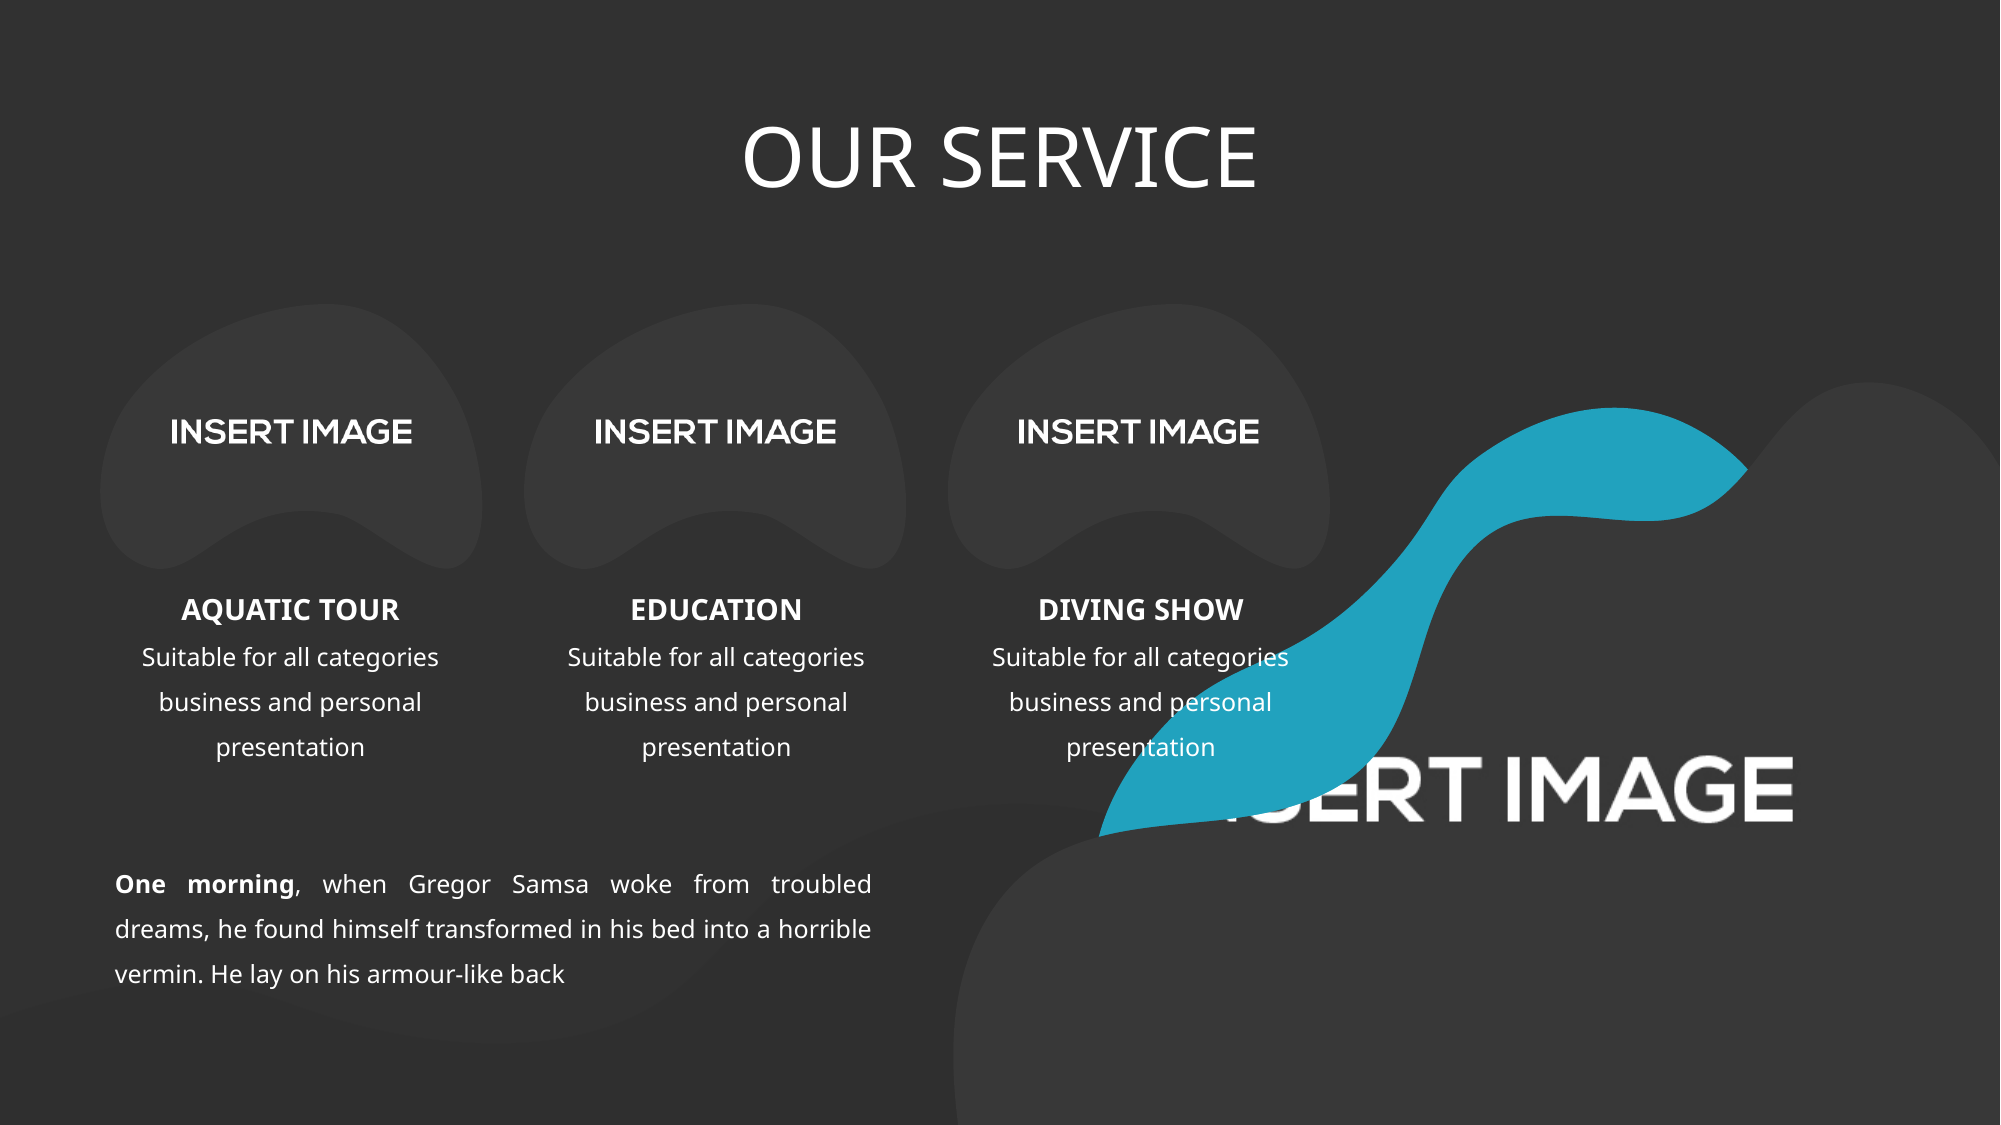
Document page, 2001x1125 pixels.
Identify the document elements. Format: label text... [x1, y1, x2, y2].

picture [947, 304, 2000, 1125]
text_box AQUATIC TOUR [166, 584, 415, 619]
text_box Suitable for all categories business and personal presentation [116, 619, 465, 769]
title OUR SERVICE [399, 91, 1601, 214]
text_box EDUCATION [615, 584, 818, 619]
text_box Suitable for all categories business and personal presentation [542, 619, 891, 769]
picture [100, 304, 483, 569]
text_box One morning, when Gregor Samsa woke from troubled dreams, he found himself transformed in his bed into a horrible vermin. He lay on his armour-like back [100, 846, 888, 996]
picture [524, 304, 907, 569]
